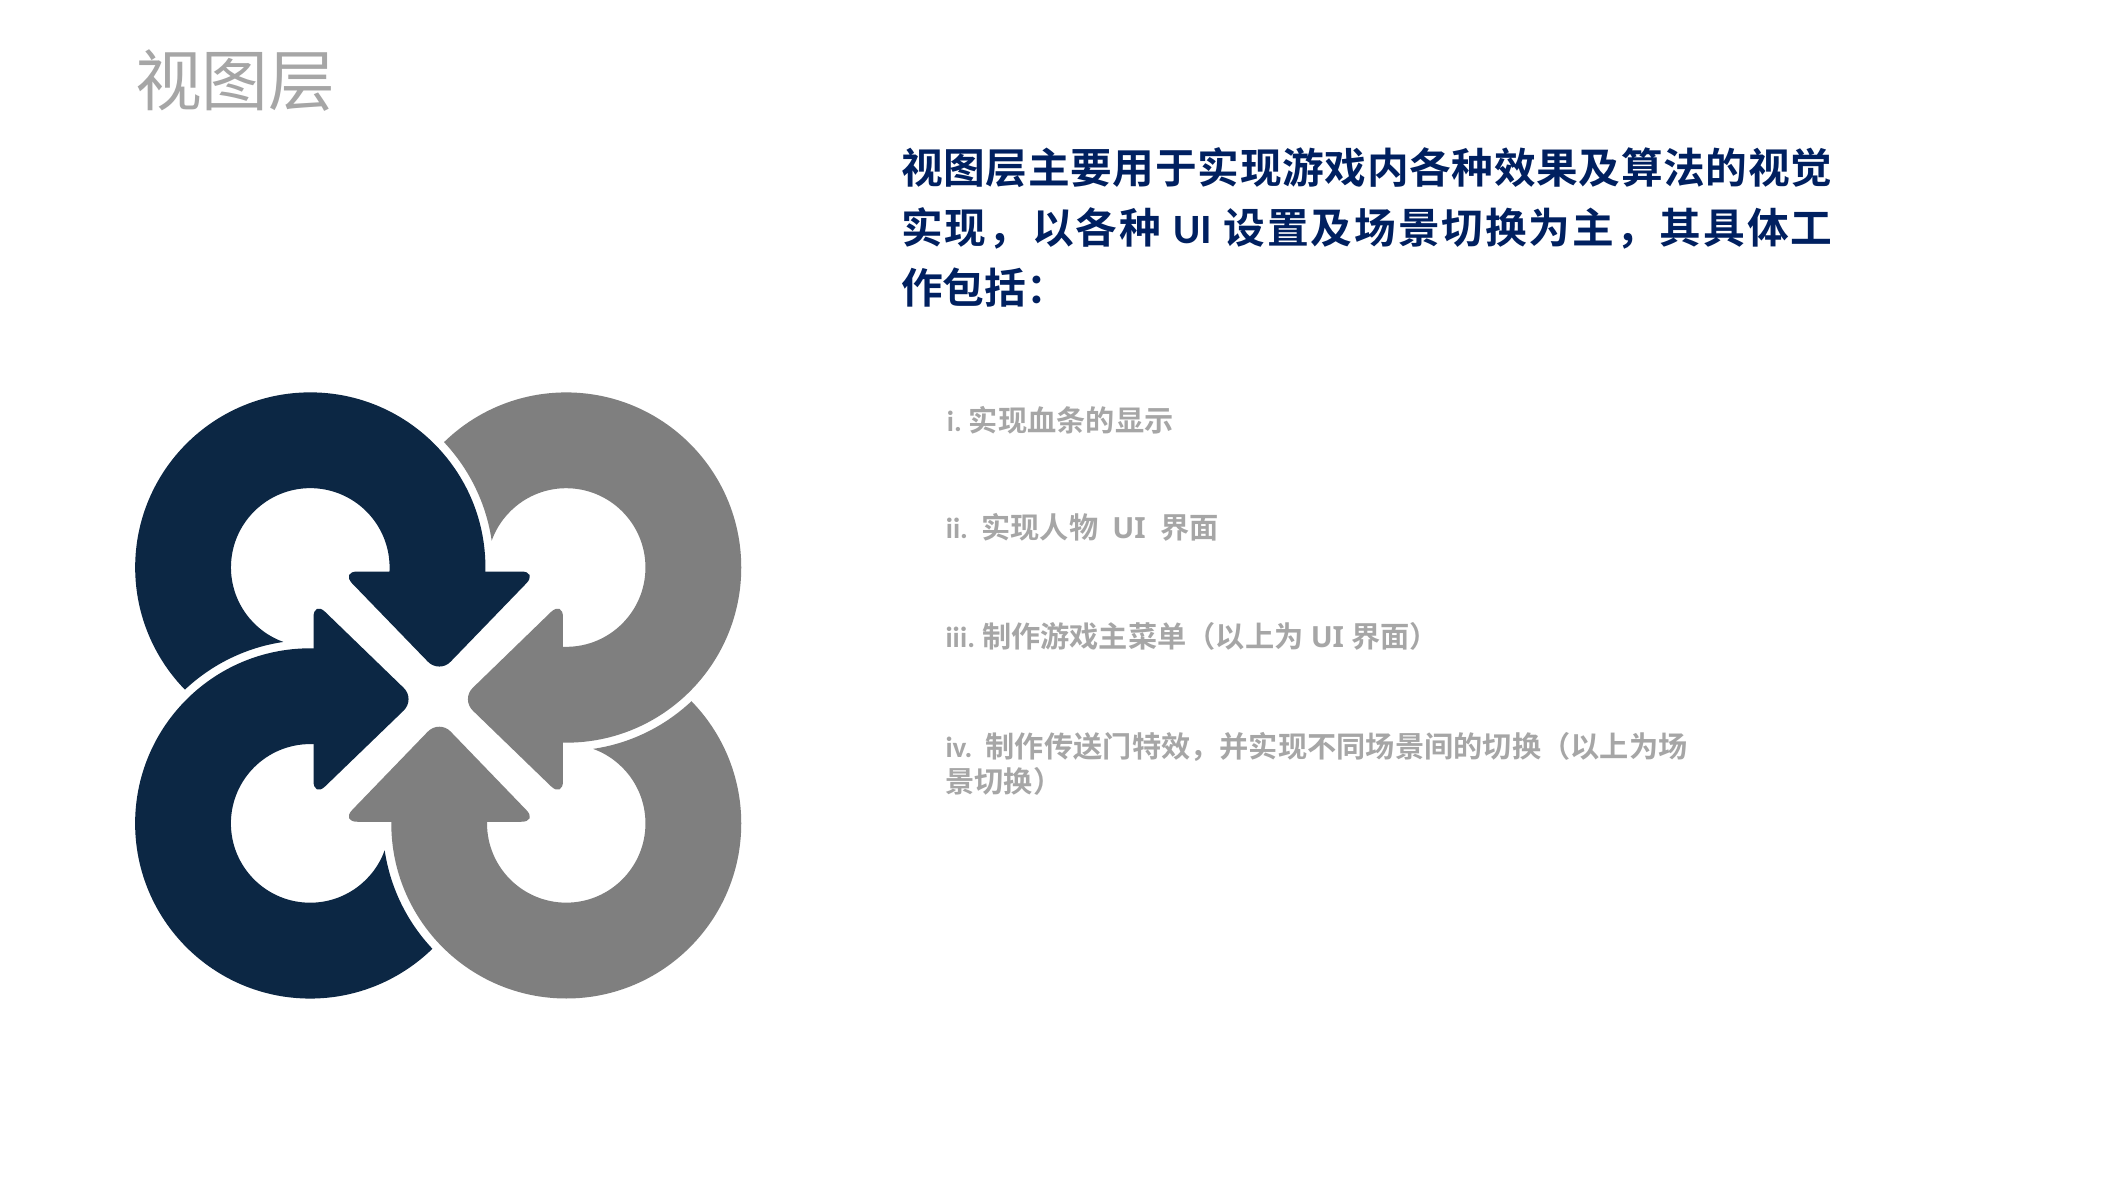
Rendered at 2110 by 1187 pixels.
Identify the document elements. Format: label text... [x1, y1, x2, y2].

text_box 视图层 [135, 38, 783, 119]
text_box ii. 实现人物 UI 界面 [945, 502, 1720, 545]
text_box i.实现血条的显示 [932, 387, 1720, 445]
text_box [135, 392, 742, 999]
text_box 视图层主要用于实现游戏内各种效果及算法的视觉实现，以各种UI设置及场景切换为主，其具体工作包括： [901, 131, 1833, 312]
text_box iv. 制作传送门特效，并实现不同场景间的切换（以上为场景切换） [930, 720, 1718, 886]
text_box iii.制作游戏主菜单（以上为UI界面） [930, 611, 1718, 696]
